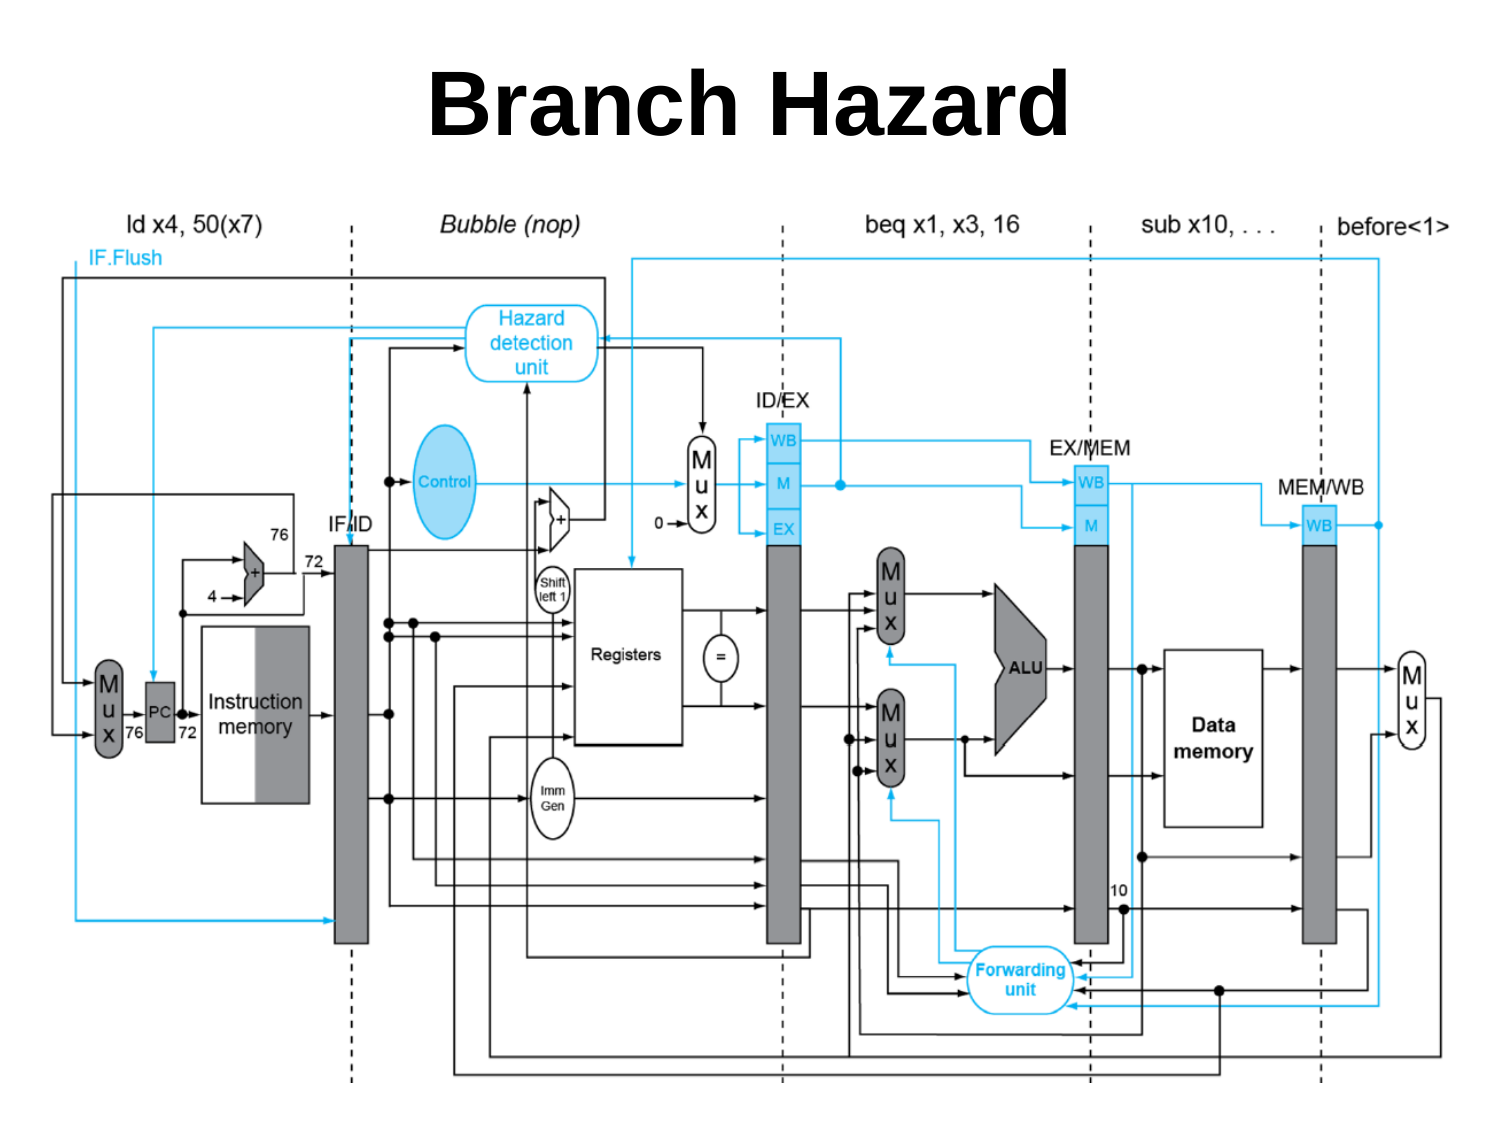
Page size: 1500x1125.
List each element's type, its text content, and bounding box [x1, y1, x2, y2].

picture [40, 205, 1455, 1083]
title Branch Hazard [103, 7, 1397, 191]
